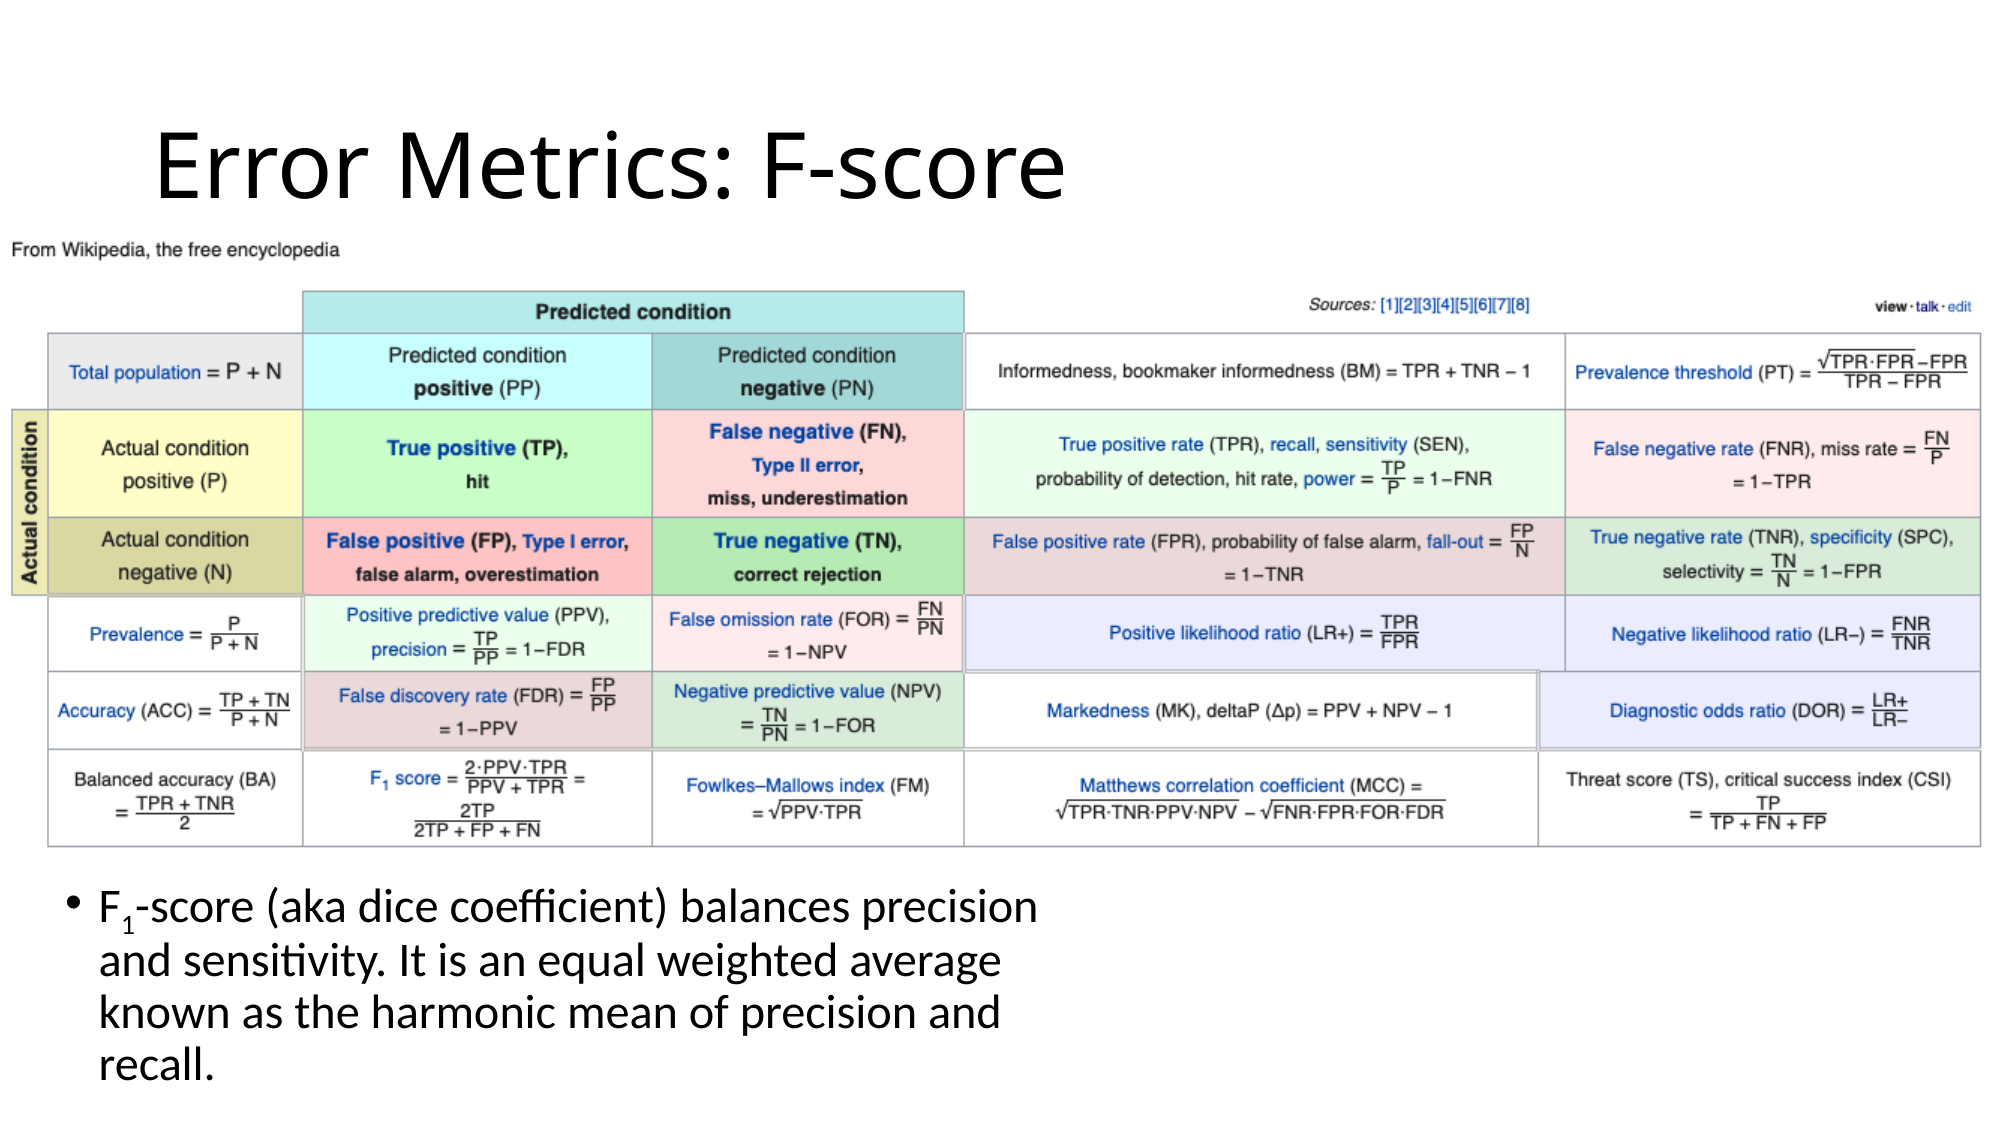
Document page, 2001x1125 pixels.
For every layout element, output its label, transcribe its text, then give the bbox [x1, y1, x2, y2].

title Error Metrics: F-score [137, 59, 1863, 237]
list F1-score (aka dice coefficient) balances precision and sensitivity. It is an equal weighted average known as the harmonic mean of precision and recall. [50, 867, 1104, 1100]
picture [10, 237, 1990, 856]
